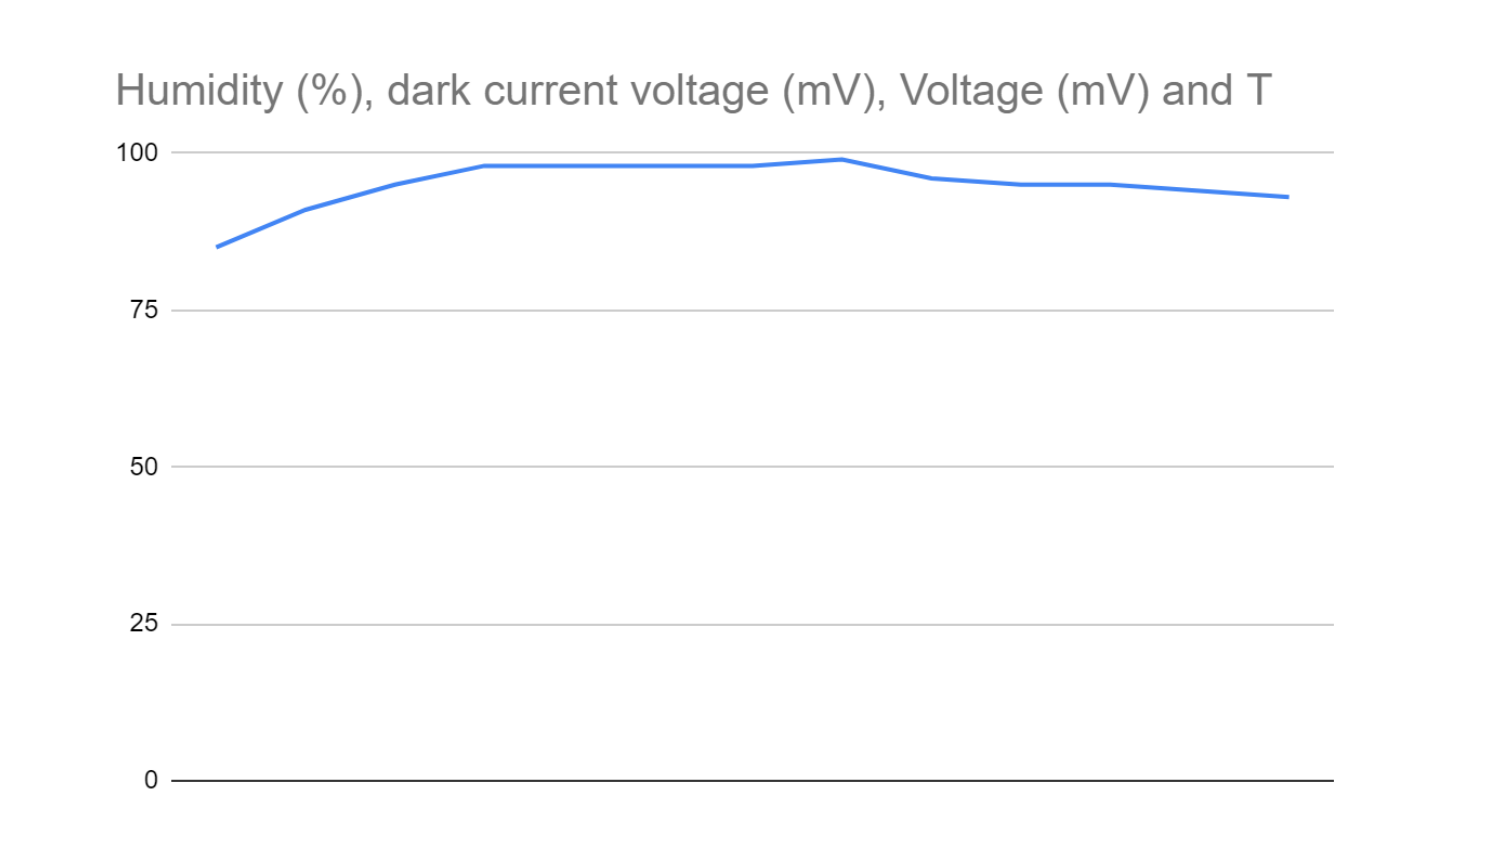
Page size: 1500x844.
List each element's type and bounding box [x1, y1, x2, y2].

picture [75, 30, 1374, 834]
